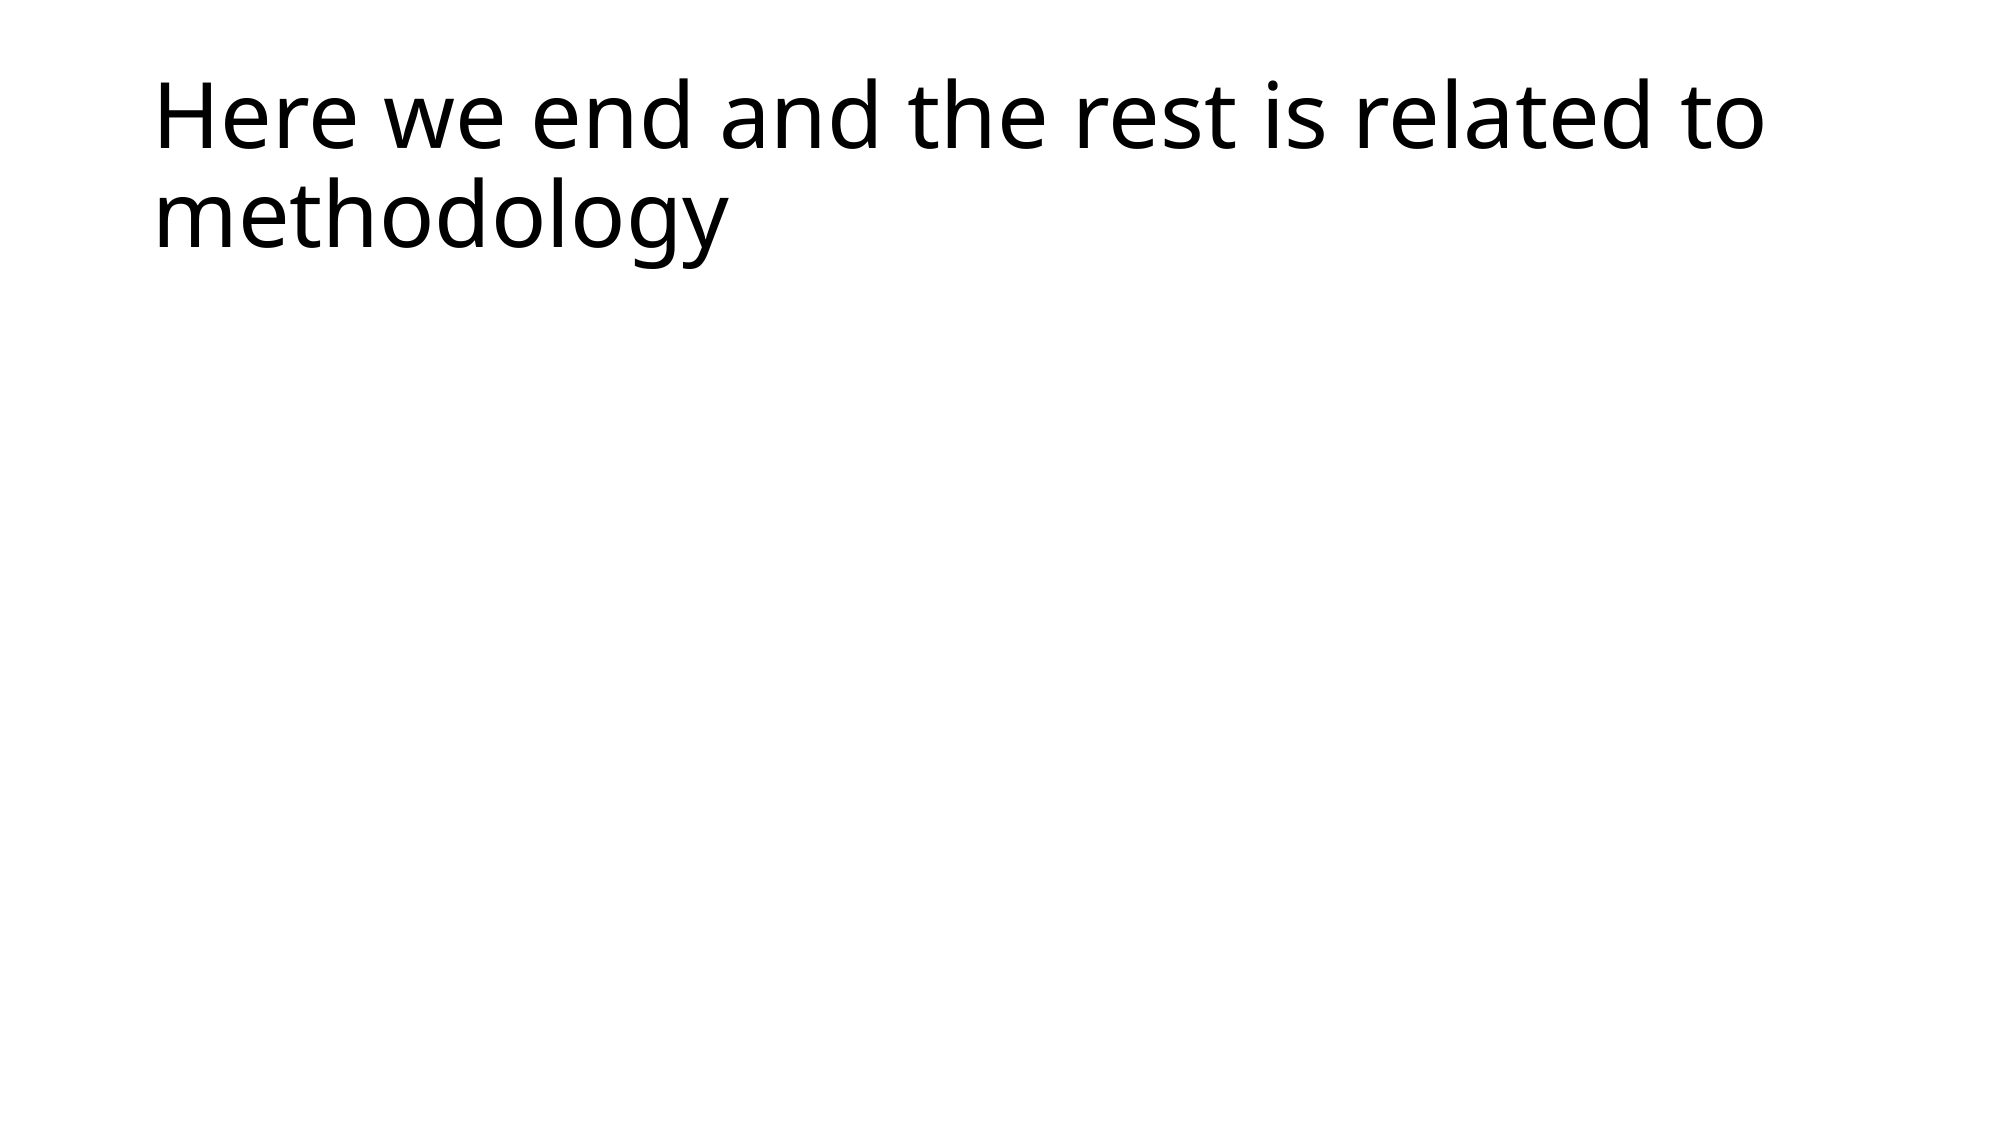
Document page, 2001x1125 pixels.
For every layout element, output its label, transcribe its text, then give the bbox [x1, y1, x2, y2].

title Here we end and the rest is related to methodology [137, 59, 1863, 278]
